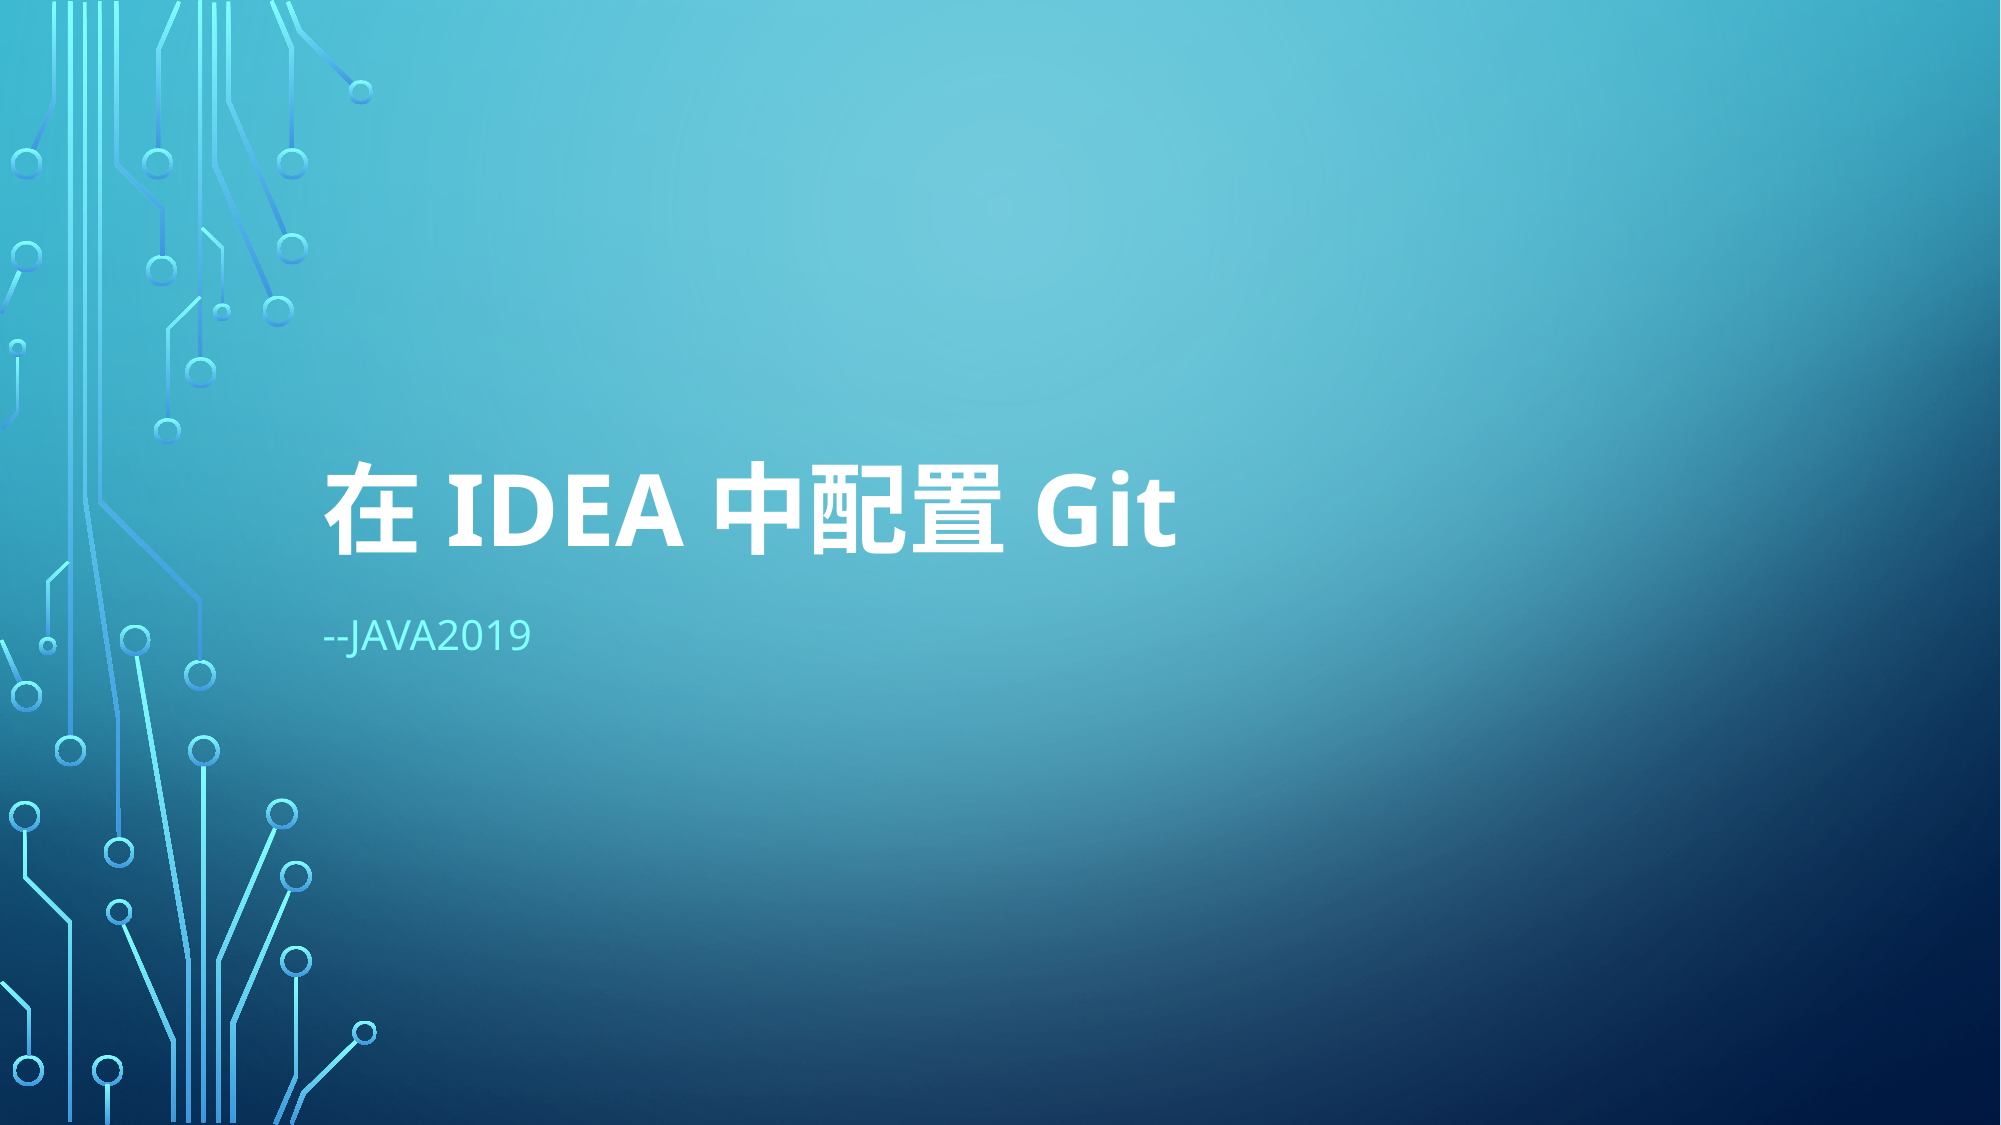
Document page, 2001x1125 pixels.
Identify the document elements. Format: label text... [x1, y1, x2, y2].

subtitle --java2019 [307, 590, 1750, 863]
title 在IDEA中配置Git [307, 184, 1750, 576]
